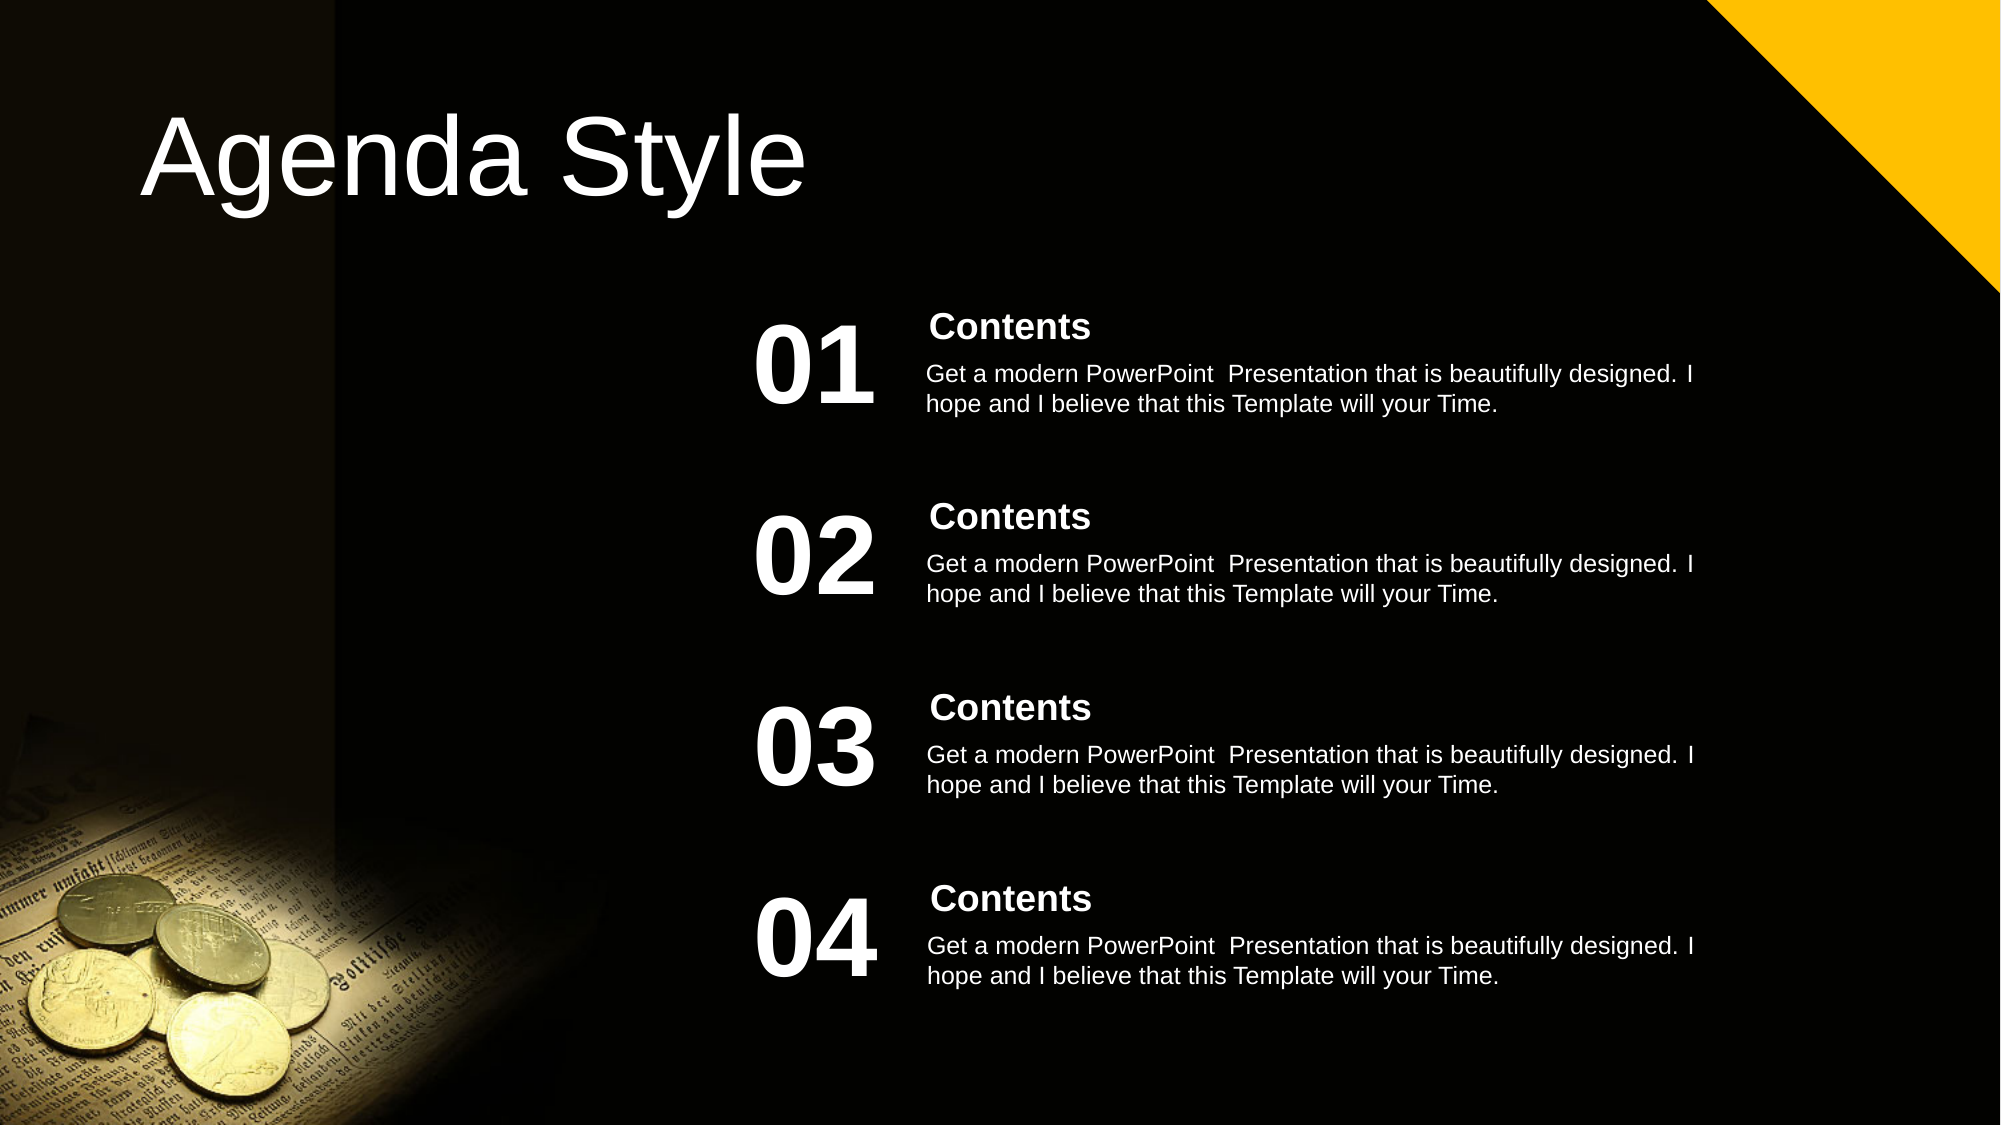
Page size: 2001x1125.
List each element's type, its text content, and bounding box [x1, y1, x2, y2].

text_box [734, 284, 1753, 436]
picture [0, 0, 2001, 1125]
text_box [734, 665, 1754, 818]
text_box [735, 856, 1755, 1008]
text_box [734, 474, 1754, 627]
text_box Agenda Style [125, 75, 2000, 226]
